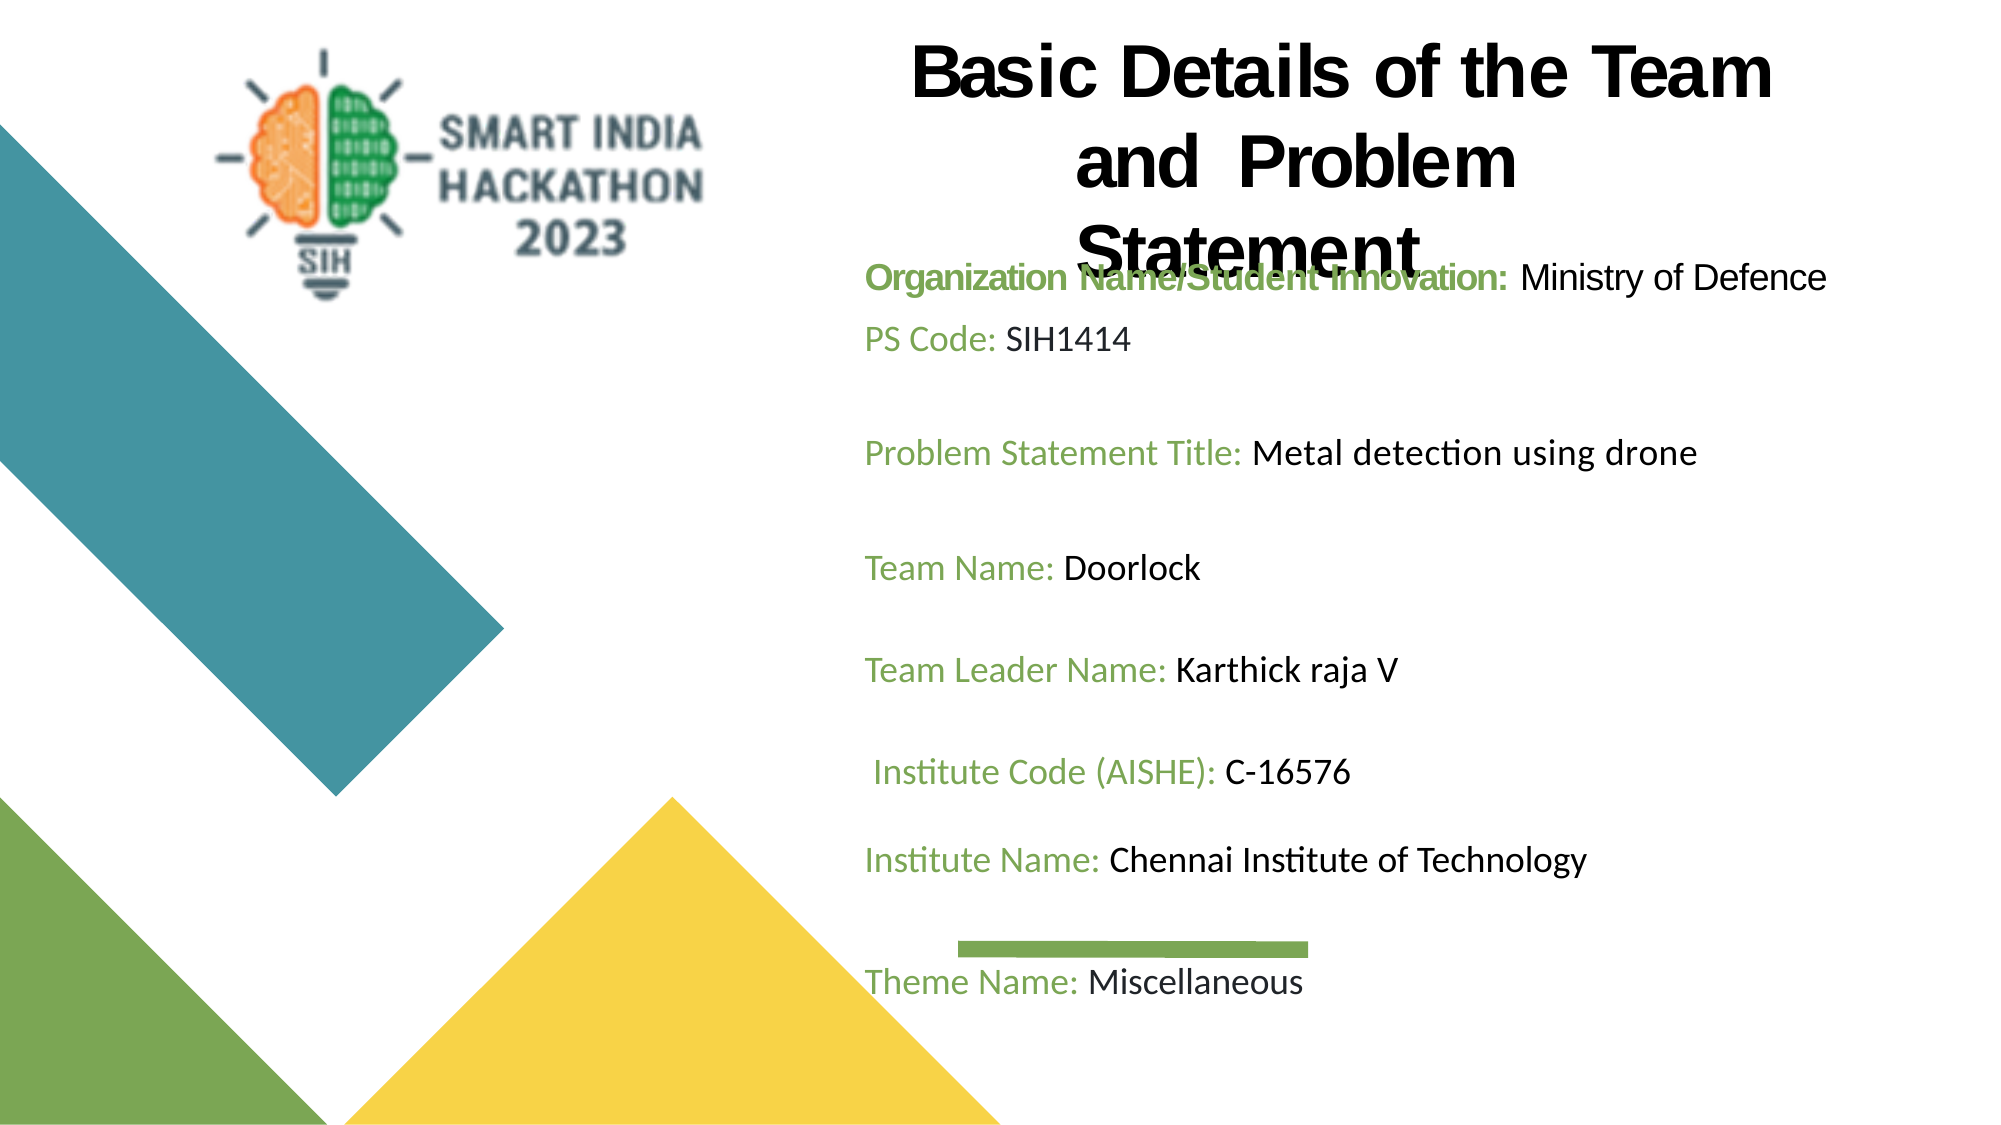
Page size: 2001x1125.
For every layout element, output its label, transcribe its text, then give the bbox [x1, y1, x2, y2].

text_box Organization Name/Student Innovation: Ministry of Defence PS Code: SIH1414 Problem Statement Title: Metal detection using drone Team Name: Doorlock Team Leader Name: Karthick raja V Institute Code (AISHE): C-16576 Institute Name: Chennai Institute of Technology Theme Name: Miscellaneous [1321, 249, 2000, 1002]
picture [198, 40, 746, 316]
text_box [0, 124, 1317, 1125]
title Basic Details of the Team and Problem Statement [908, 20, 1874, 249]
